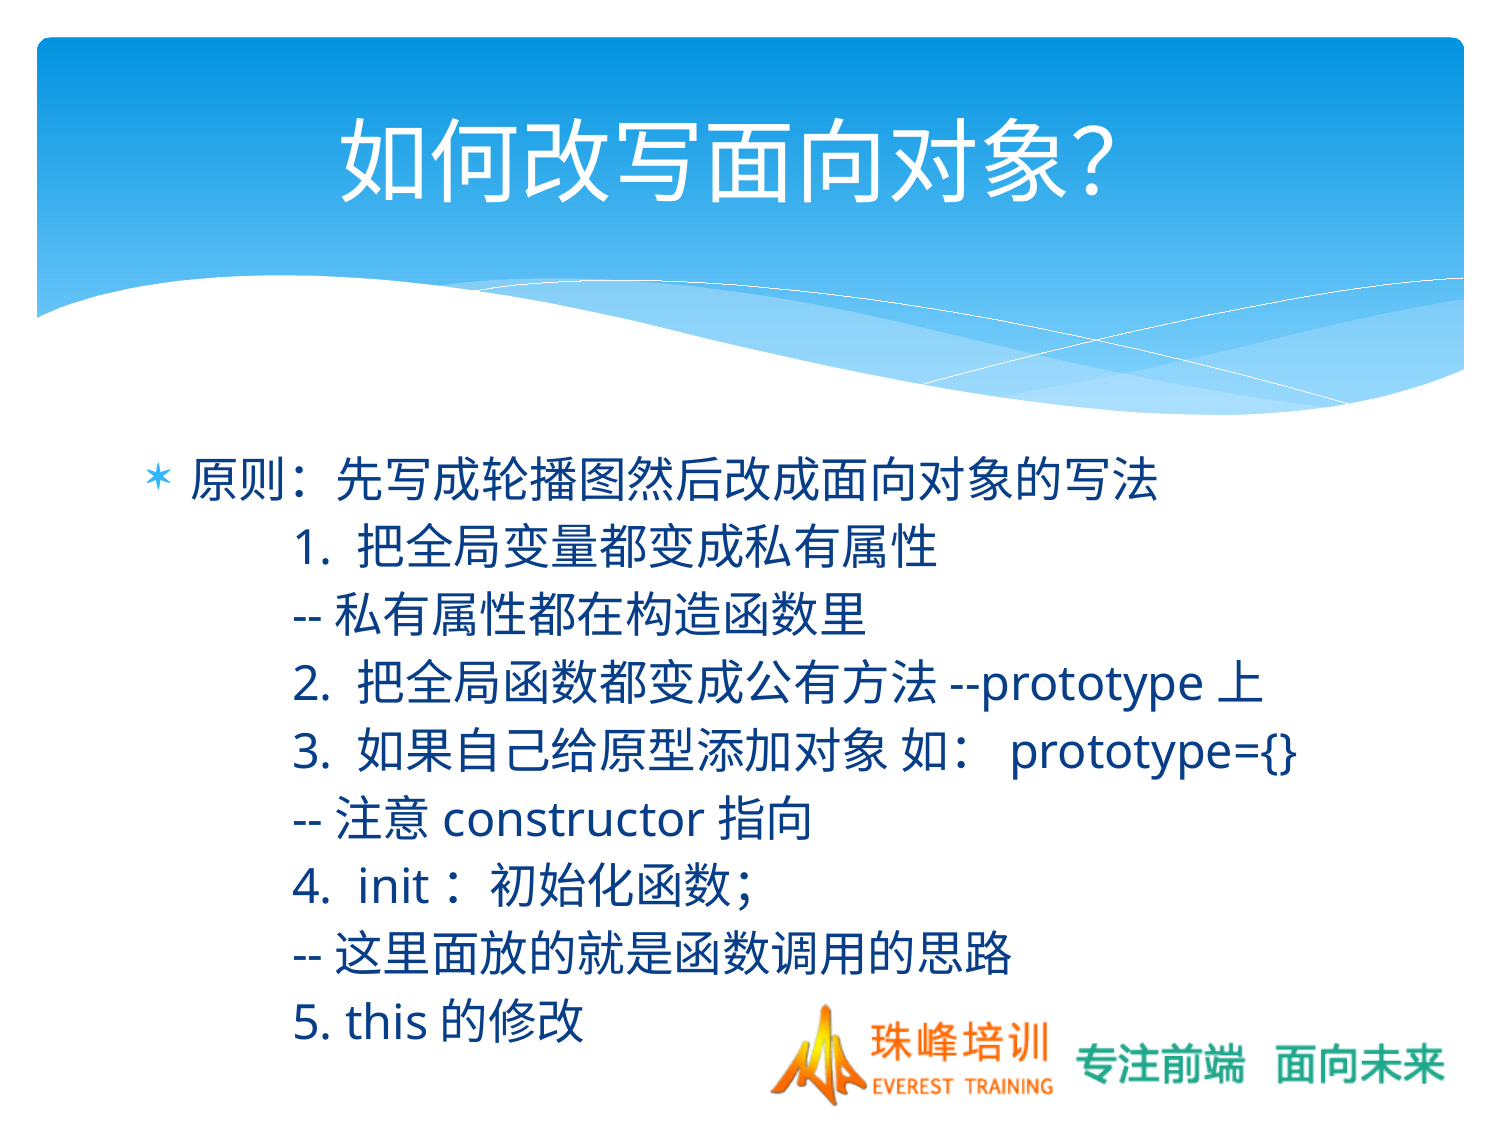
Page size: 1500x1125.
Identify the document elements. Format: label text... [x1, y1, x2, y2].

picture [761, 1058, 1465, 1108]
list 原则：先写成轮播图然后改成面向对象的写法 1. 把全局变量都变成私有属性 --私有属性都在构造函数里 2. 把全局函数都变成公有方法--prototype上 3. 如果自己给原型添加对象 如：prototype={} --注意constructor指向 4. init：初始化函数； --这里面放的就是函数调用的思路 5. this的修改 [131, 441, 1500, 1058]
title 如何改写面向对象？ [75, 55, 1425, 261]
